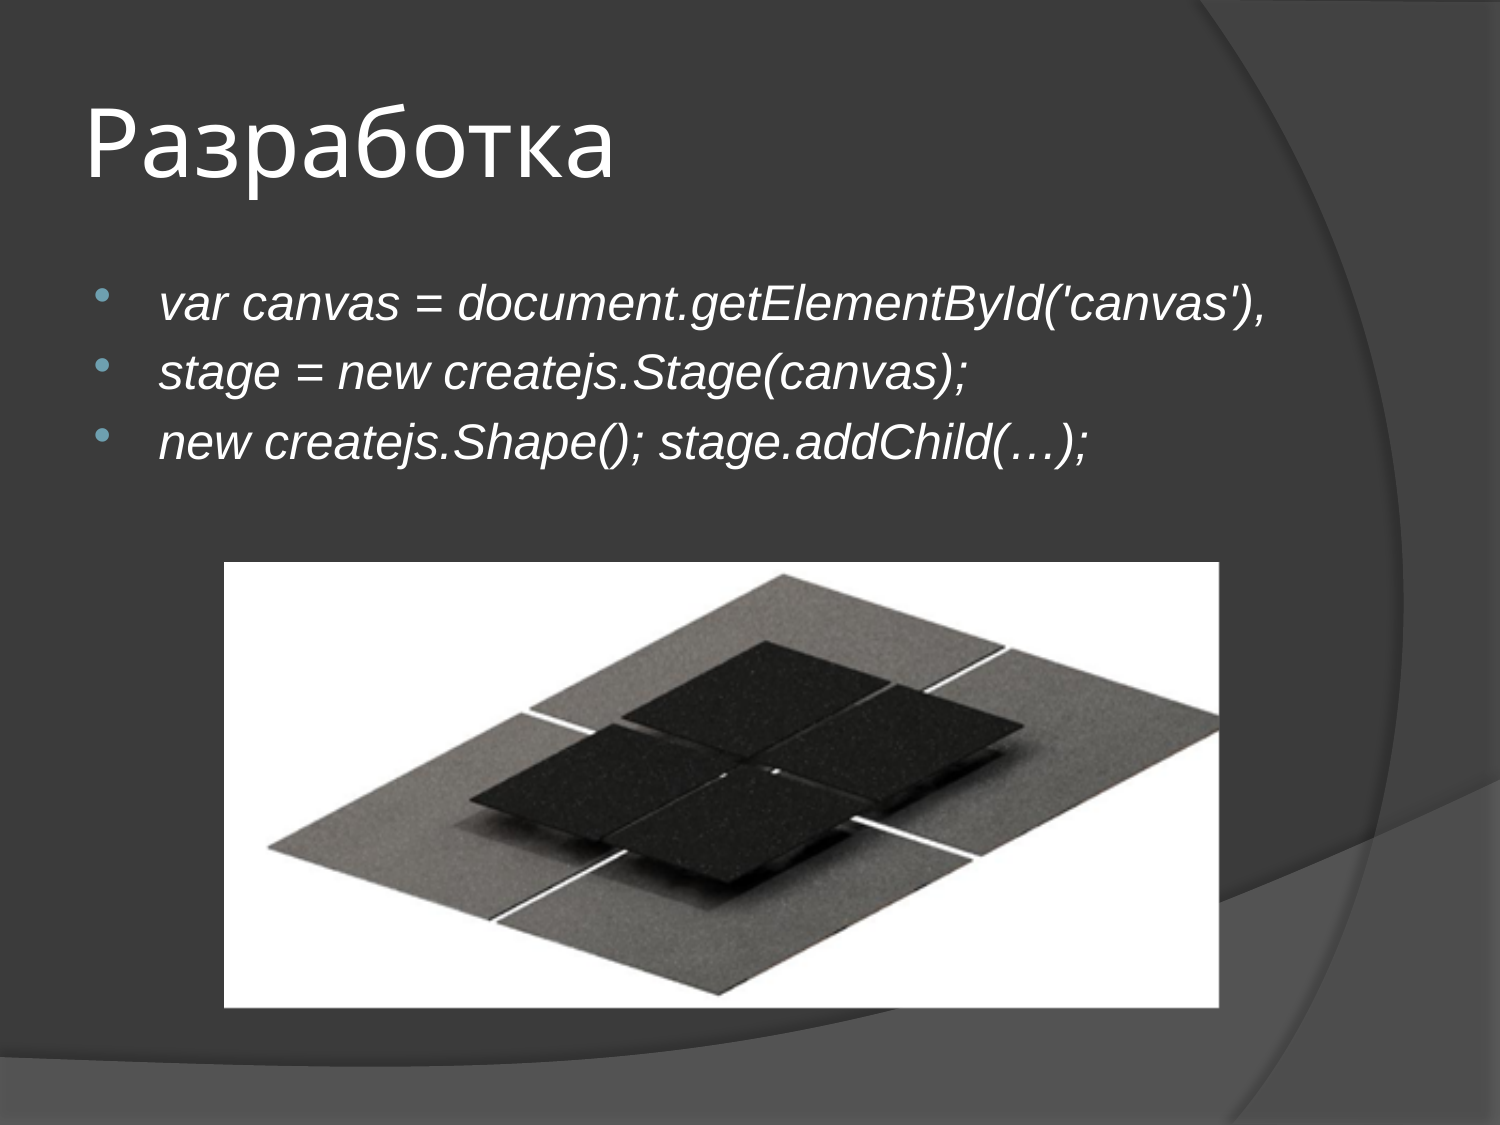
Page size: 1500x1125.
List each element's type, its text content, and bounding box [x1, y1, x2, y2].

title Разработка [75, 45, 1300, 233]
picture [224, 562, 1222, 1011]
list var canvas = document.getElementById('canvas'), stage = new createjs.Stage(canvas); new createjs.Shape(); stage.addChild(…); [75, 262, 1300, 1005]
